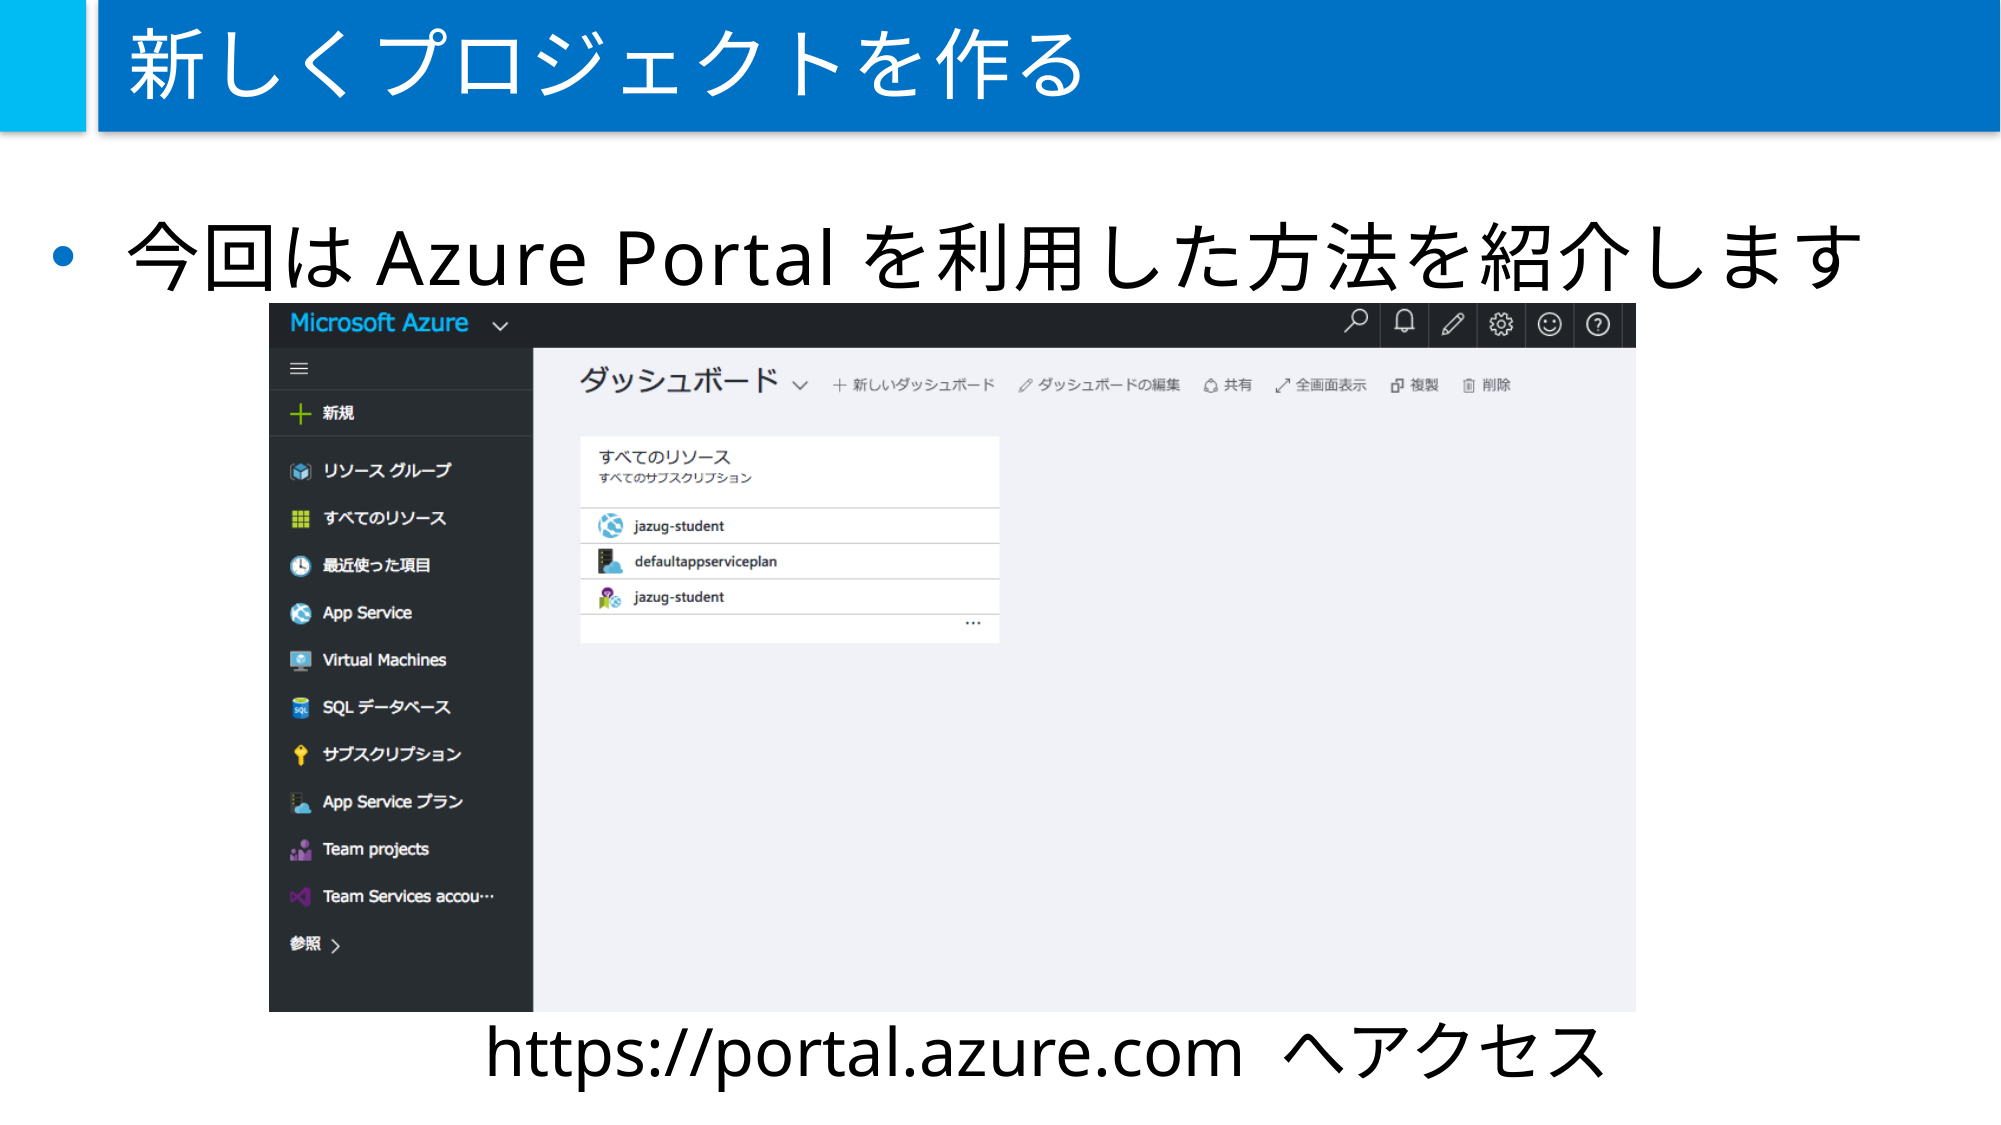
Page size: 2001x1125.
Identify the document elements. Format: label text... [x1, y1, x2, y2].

text_box https://portal.azure.com へアクセス [469, 1020, 1531, 1125]
title 新しくプロジェクトを作る [98, 0, 2000, 132]
picture [269, 303, 1636, 1012]
list 今回はAzure Portalを利用した方法を紹介します [35, 184, 1967, 638]
